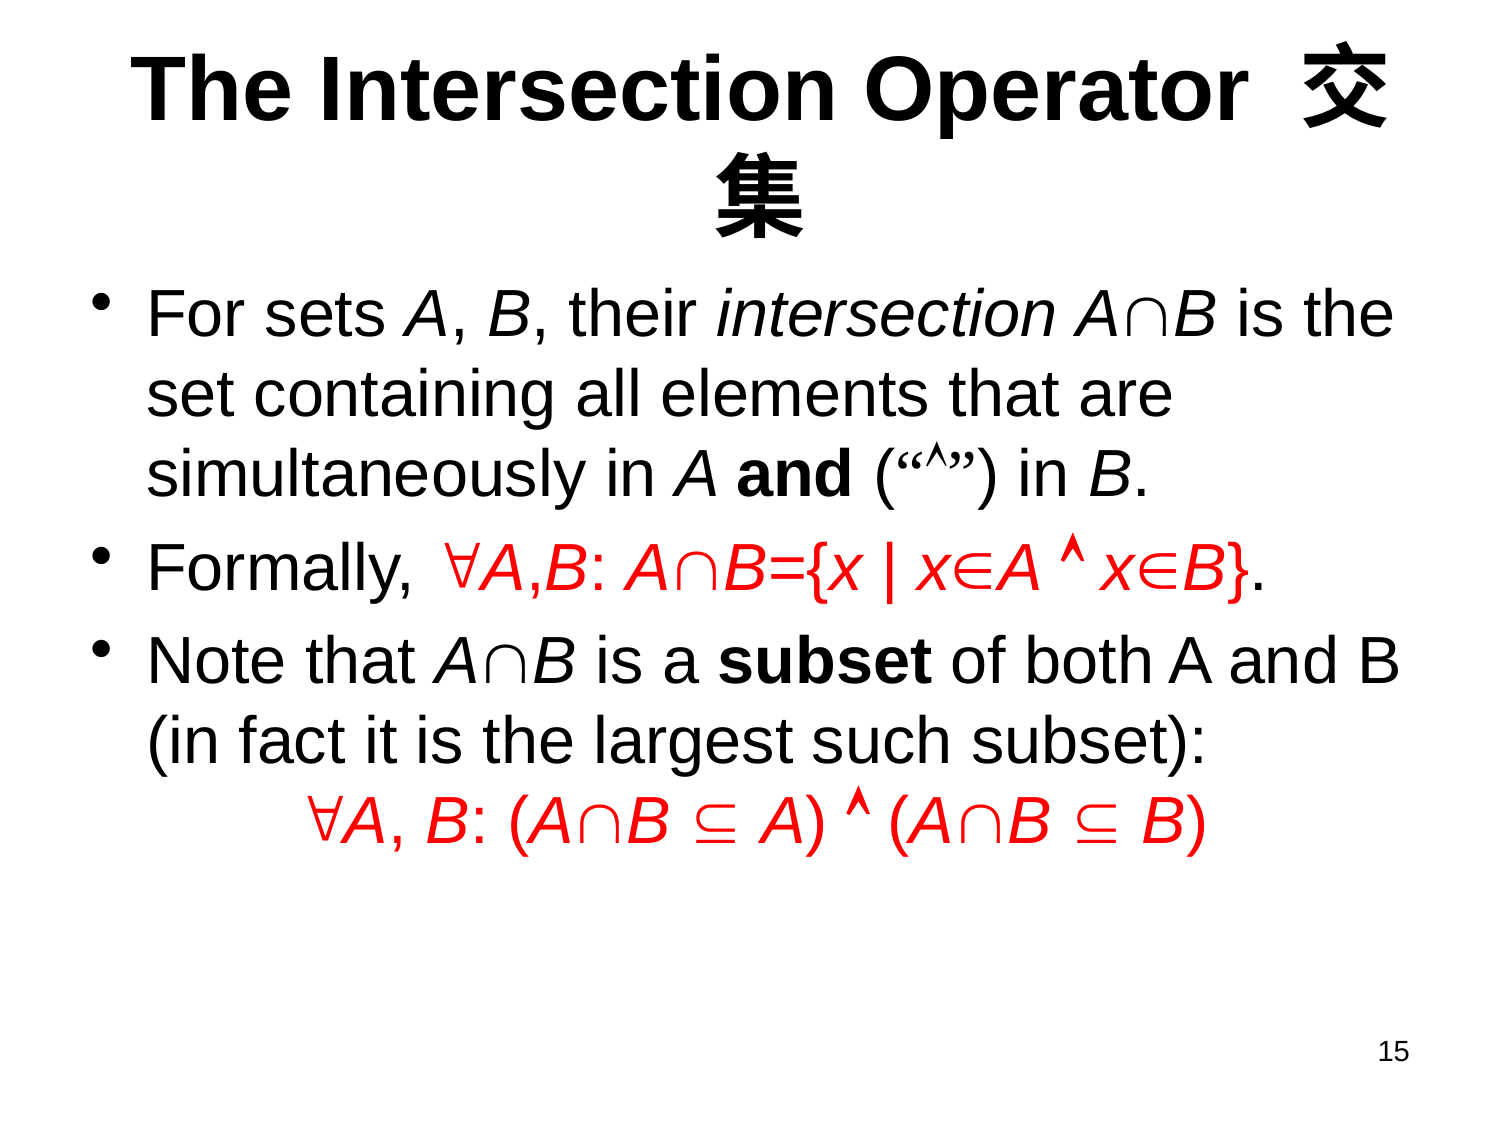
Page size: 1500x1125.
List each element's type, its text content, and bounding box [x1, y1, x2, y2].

title The Intersection Operator 交集 [75, 45, 1447, 233]
slide_number 15 [1074, 1024, 1425, 1103]
list For sets A, B, their intersection AB is the set containing all elements that are simultaneously in A and (“”) in B. Formally, A,B: AB={x | xA  xB}. Note that AB is a subset of both A and B (in fact it is the largest such subset): A, B: (AB  A)  (AB  B) [75, 262, 1425, 1005]
